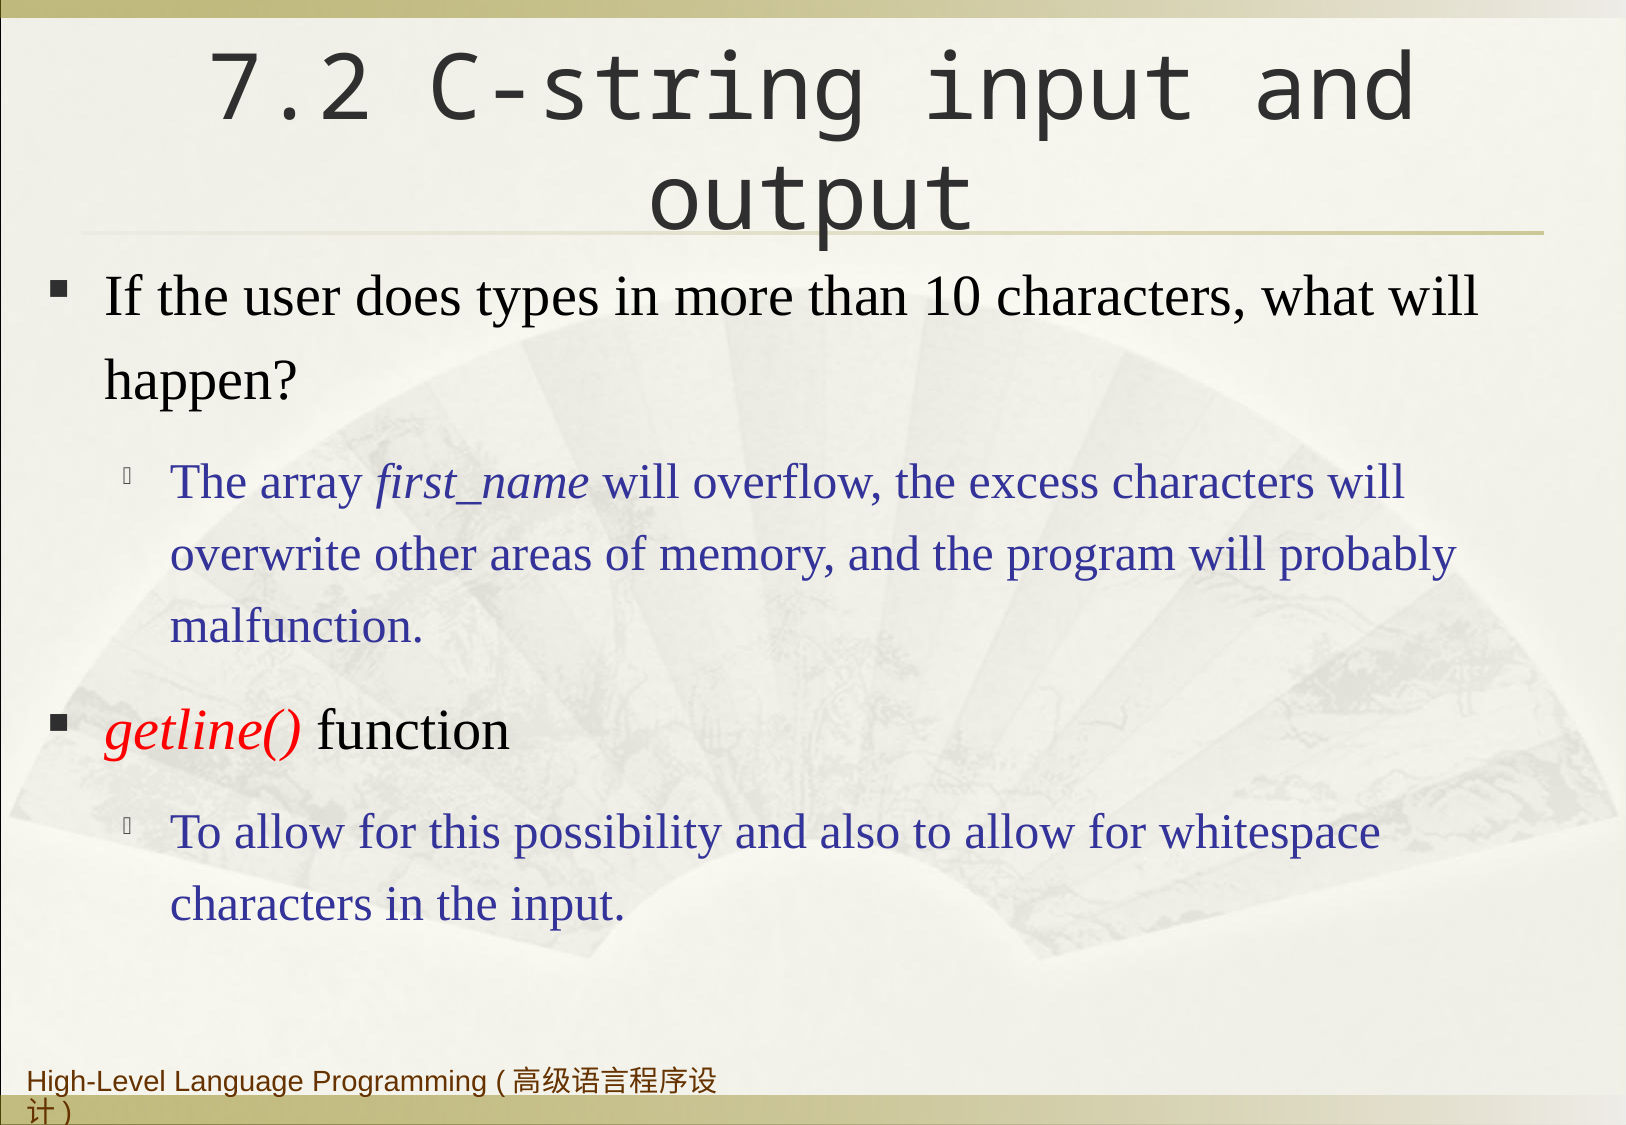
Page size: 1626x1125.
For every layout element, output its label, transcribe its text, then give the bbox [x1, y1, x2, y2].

title 7.2 C-string input and output [81, 44, 1544, 232]
picture [0, 0, 1626, 1125]
list If the user does types in more than 10 characters, what will happen? The array first_name will overflow, the excess characters will overwrite other areas of memory, and the program will probably malfunction. getline() function To allow for this possibility and also to allow for whitespace characters in the input. [32, 235, 1593, 1051]
